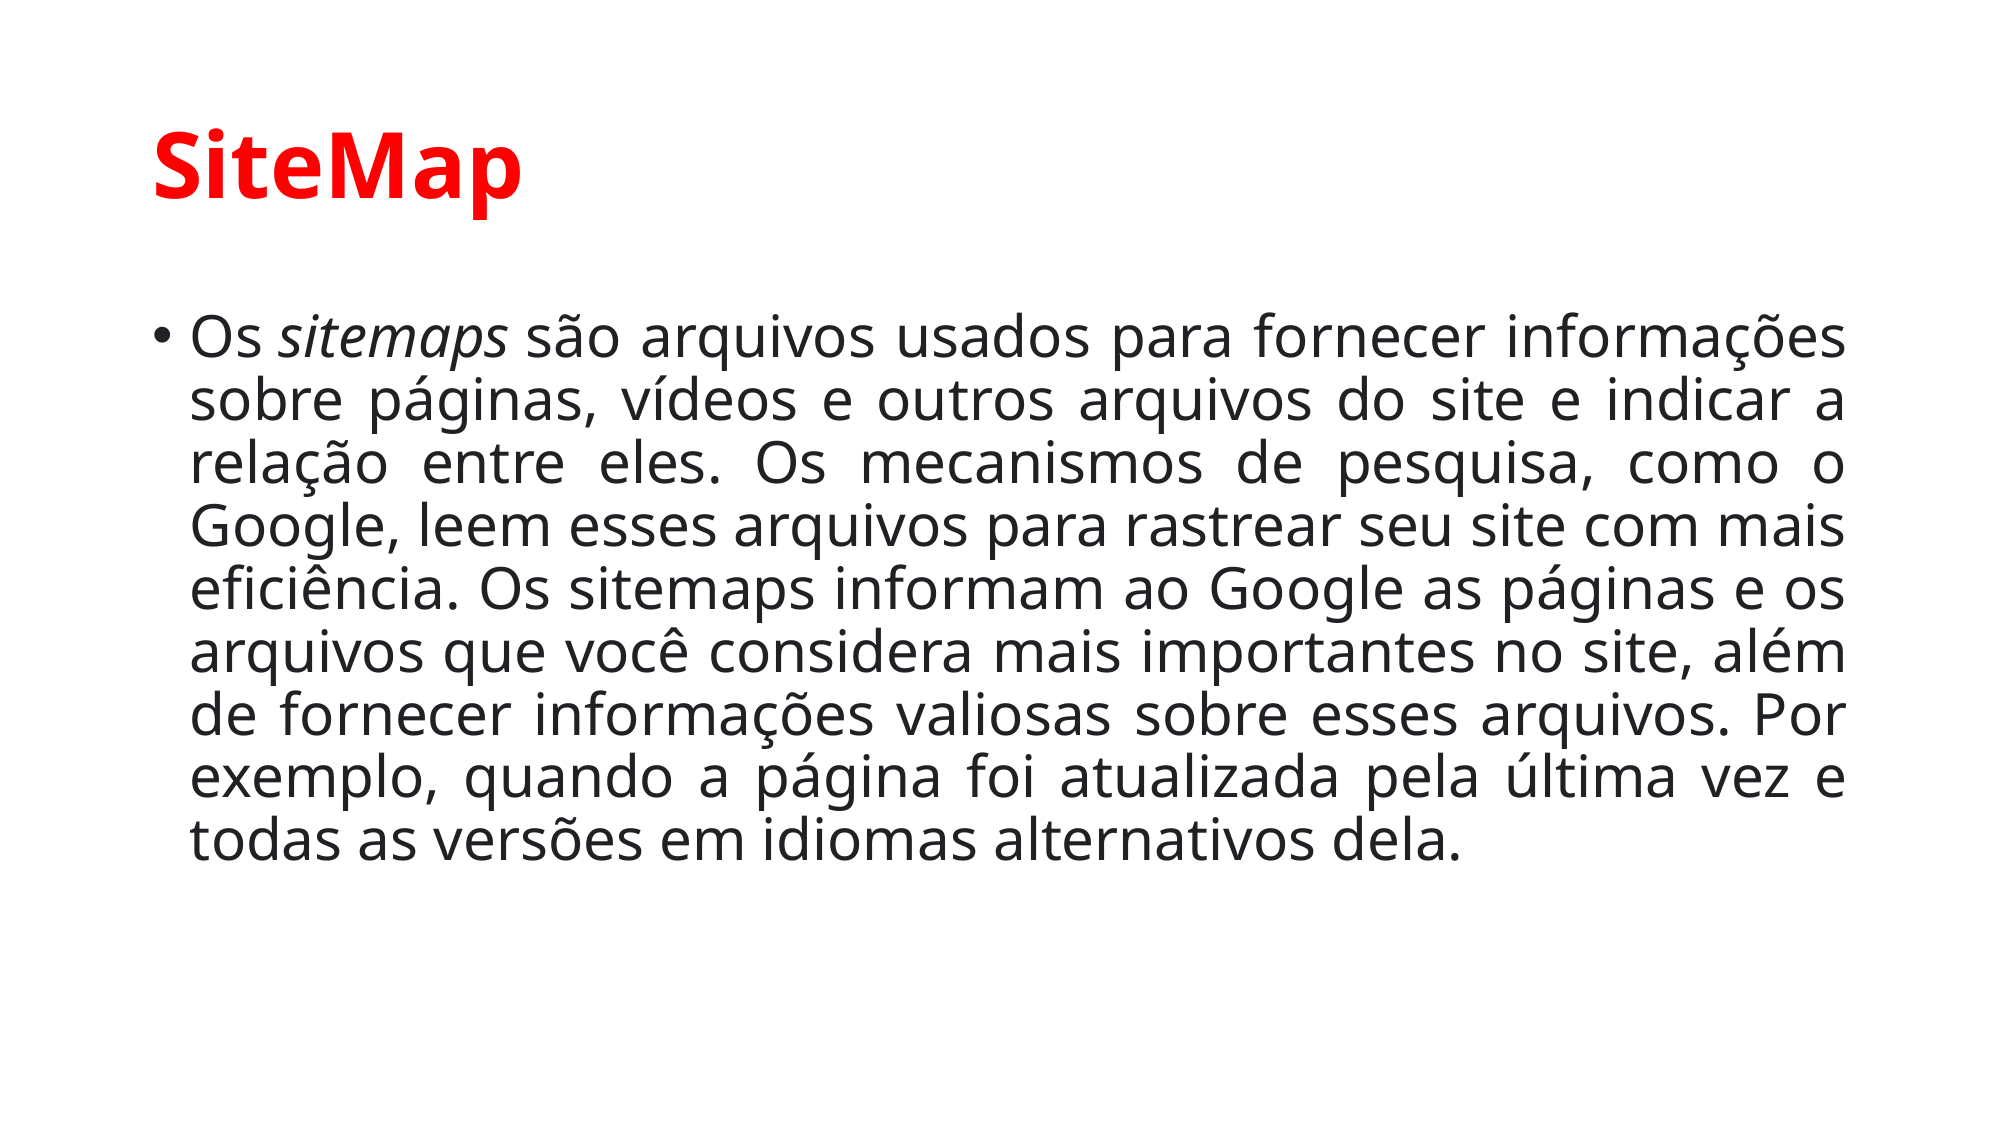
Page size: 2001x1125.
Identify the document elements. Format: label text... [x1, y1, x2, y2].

list Os sitemaps são arquivos usados para fornecer informações sobre páginas, vídeos e outros arquivos do site e indicar a relação entre eles. Os mecanismos de pesquisa, como o Google, leem esses arquivos para rastrear seu site com mais eficiência. Os sitemaps informam ao Google as páginas e os arquivos que você considera mais importantes no site, além de fornecer informações valiosas sobre esses arquivos. Por exemplo, quando a página foi atualizada pela última vez e todas as versões em idiomas alternativos dela. [137, 299, 1863, 1014]
title SiteMap [137, 59, 1863, 278]
